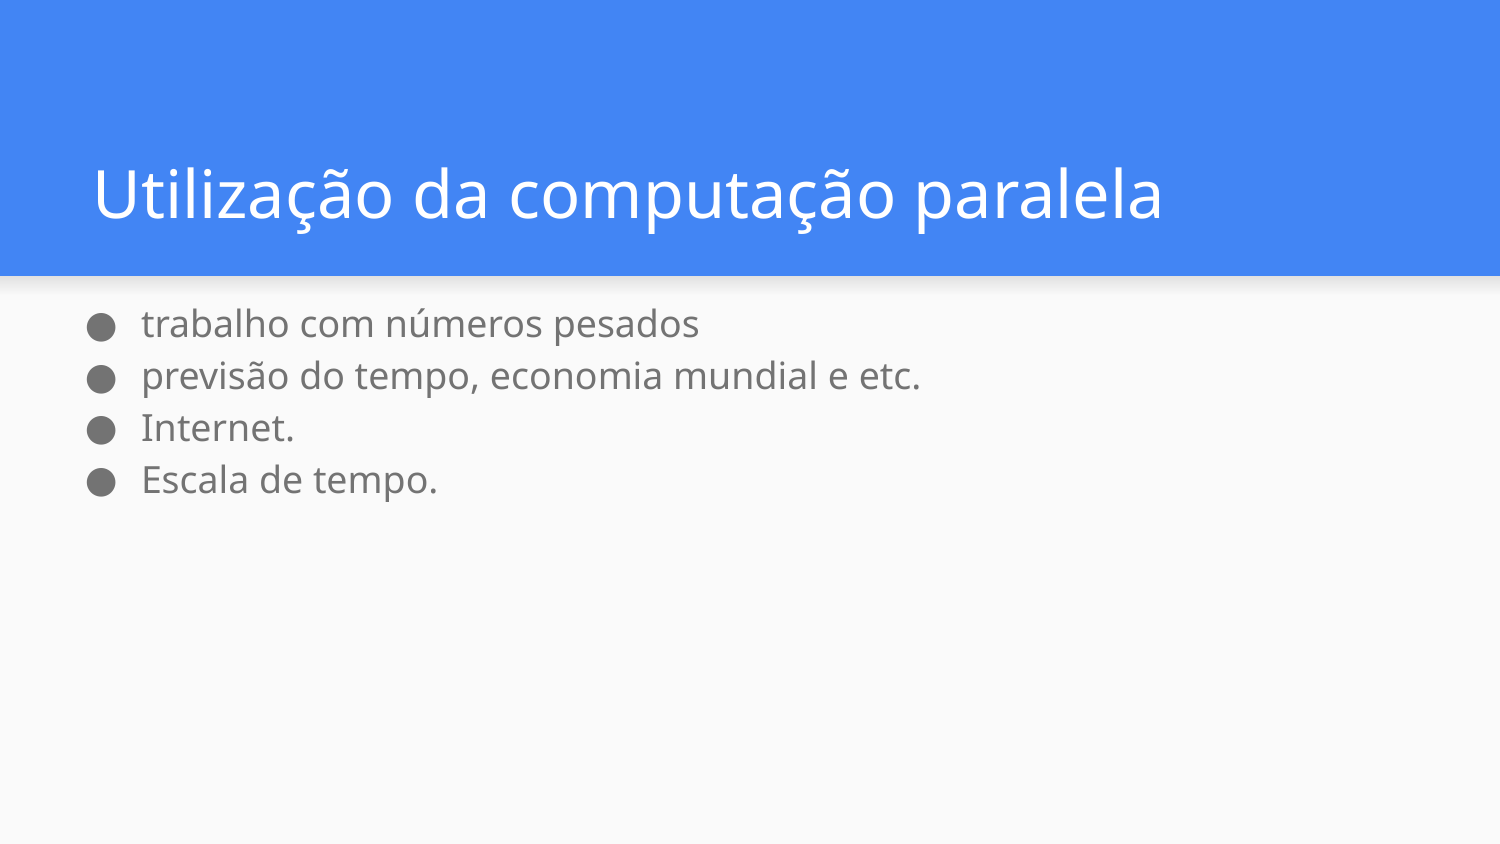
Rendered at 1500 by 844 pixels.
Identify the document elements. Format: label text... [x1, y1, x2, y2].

title Utilização da computação paralela [77, 121, 1427, 248]
list trabalho com números pesados previsão do tempo, economia mundial e etc. Internet. Escala de tempo. [51, 278, 1449, 793]
